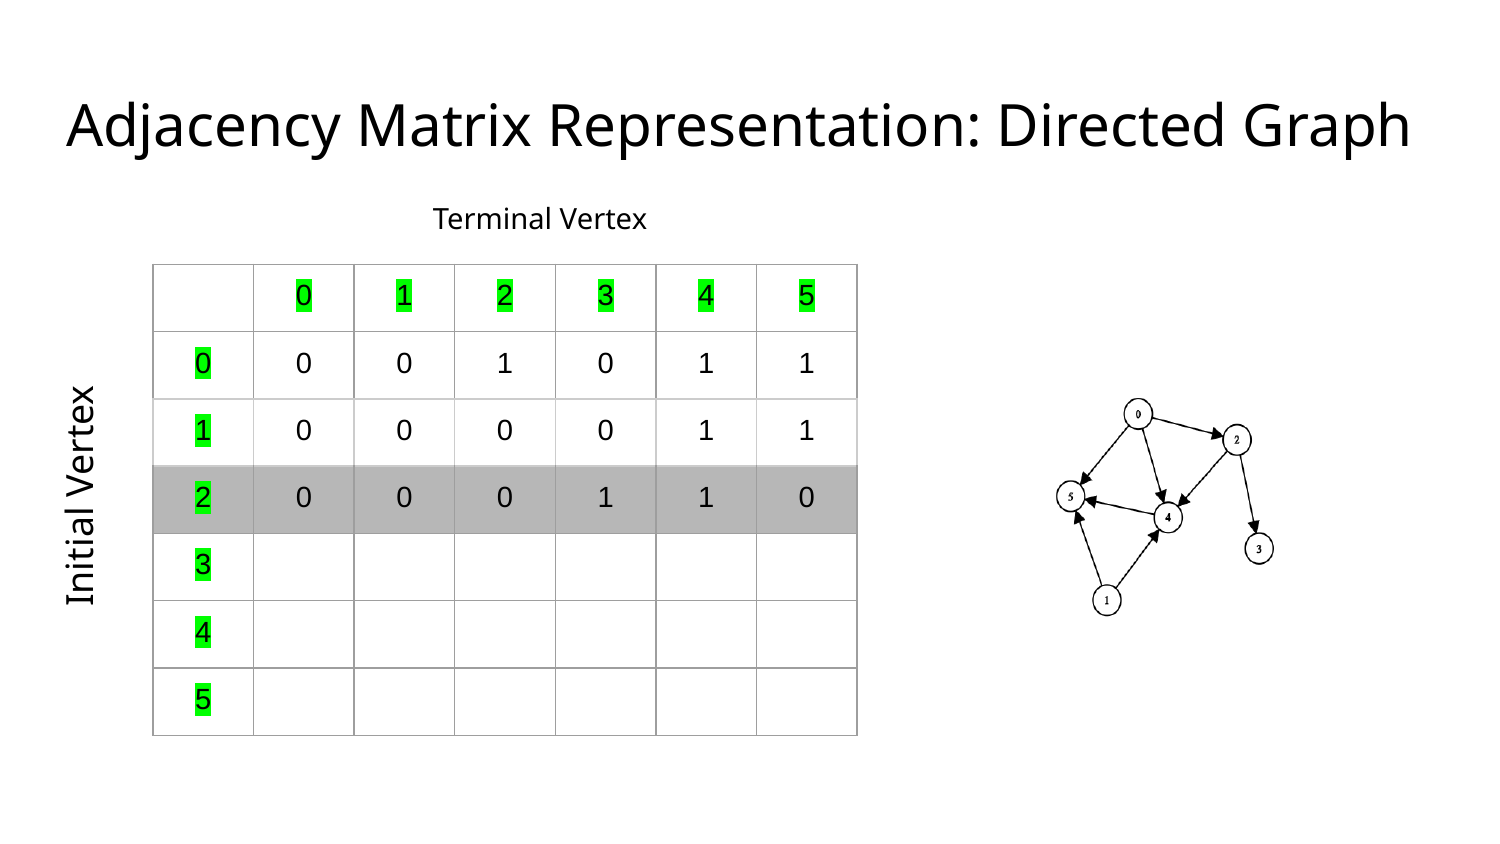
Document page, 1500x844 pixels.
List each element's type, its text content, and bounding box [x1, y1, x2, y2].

table_cell [254, 534, 353, 600]
table_cell [657, 669, 756, 735]
table_cell [556, 534, 655, 600]
table_cell [757, 601, 856, 667]
table_cell 1 [657, 400, 756, 465]
table_cell 4 [154, 601, 253, 667]
table_cell 1 [556, 467, 655, 533]
table_cell [355, 534, 454, 600]
table_cell [455, 669, 555, 735]
text_box Initial Vertex [40, 267, 108, 725]
table_cell 2 [154, 467, 253, 533]
table_cell 0 [355, 332, 454, 398]
table_cell 0 [455, 467, 555, 533]
table_cell [757, 669, 856, 735]
picture [880, 196, 1450, 813]
table_cell 0 [757, 467, 856, 533]
table_cell [757, 534, 856, 600]
table_cell 0 [355, 467, 454, 533]
table_header 2 [455, 265, 555, 331]
table_cell 1 [154, 400, 253, 465]
table_cell [455, 534, 555, 600]
table_cell [556, 601, 655, 667]
table_cell 1 [757, 400, 856, 465]
table_cell 0 [254, 467, 353, 533]
text_box Terminal Vertex [147, 184, 933, 237]
table_cell 0 [154, 332, 253, 398]
table_cell [657, 601, 756, 667]
table_cell 3 [154, 534, 253, 600]
table_cell 0 [455, 400, 555, 465]
table_cell [657, 534, 756, 600]
table_cell 0 [556, 332, 655, 398]
table_cell [254, 601, 353, 667]
title Adjacency Matrix Representation: Directed Graph [51, 72, 1449, 167]
table_cell 0 [254, 400, 353, 465]
table_header 4 [657, 265, 756, 331]
table_cell 0 [254, 332, 353, 398]
table_header 1 [355, 265, 454, 331]
table_header [154, 265, 253, 331]
table_header 0 [254, 265, 353, 331]
table_header 3 [556, 265, 655, 331]
table_cell [355, 669, 454, 735]
table_cell 1 [657, 332, 756, 398]
table_cell 5 [154, 669, 253, 735]
table_cell 0 [556, 400, 655, 465]
table_header 5 [757, 265, 856, 331]
table_cell [455, 601, 555, 667]
table_cell [355, 601, 454, 667]
table_cell 0 [355, 400, 454, 465]
table_cell 1 [757, 332, 856, 398]
table_cell [254, 669, 353, 735]
table_cell 1 [657, 467, 756, 533]
table_cell [556, 669, 655, 735]
table_cell 1 [455, 332, 555, 398]
